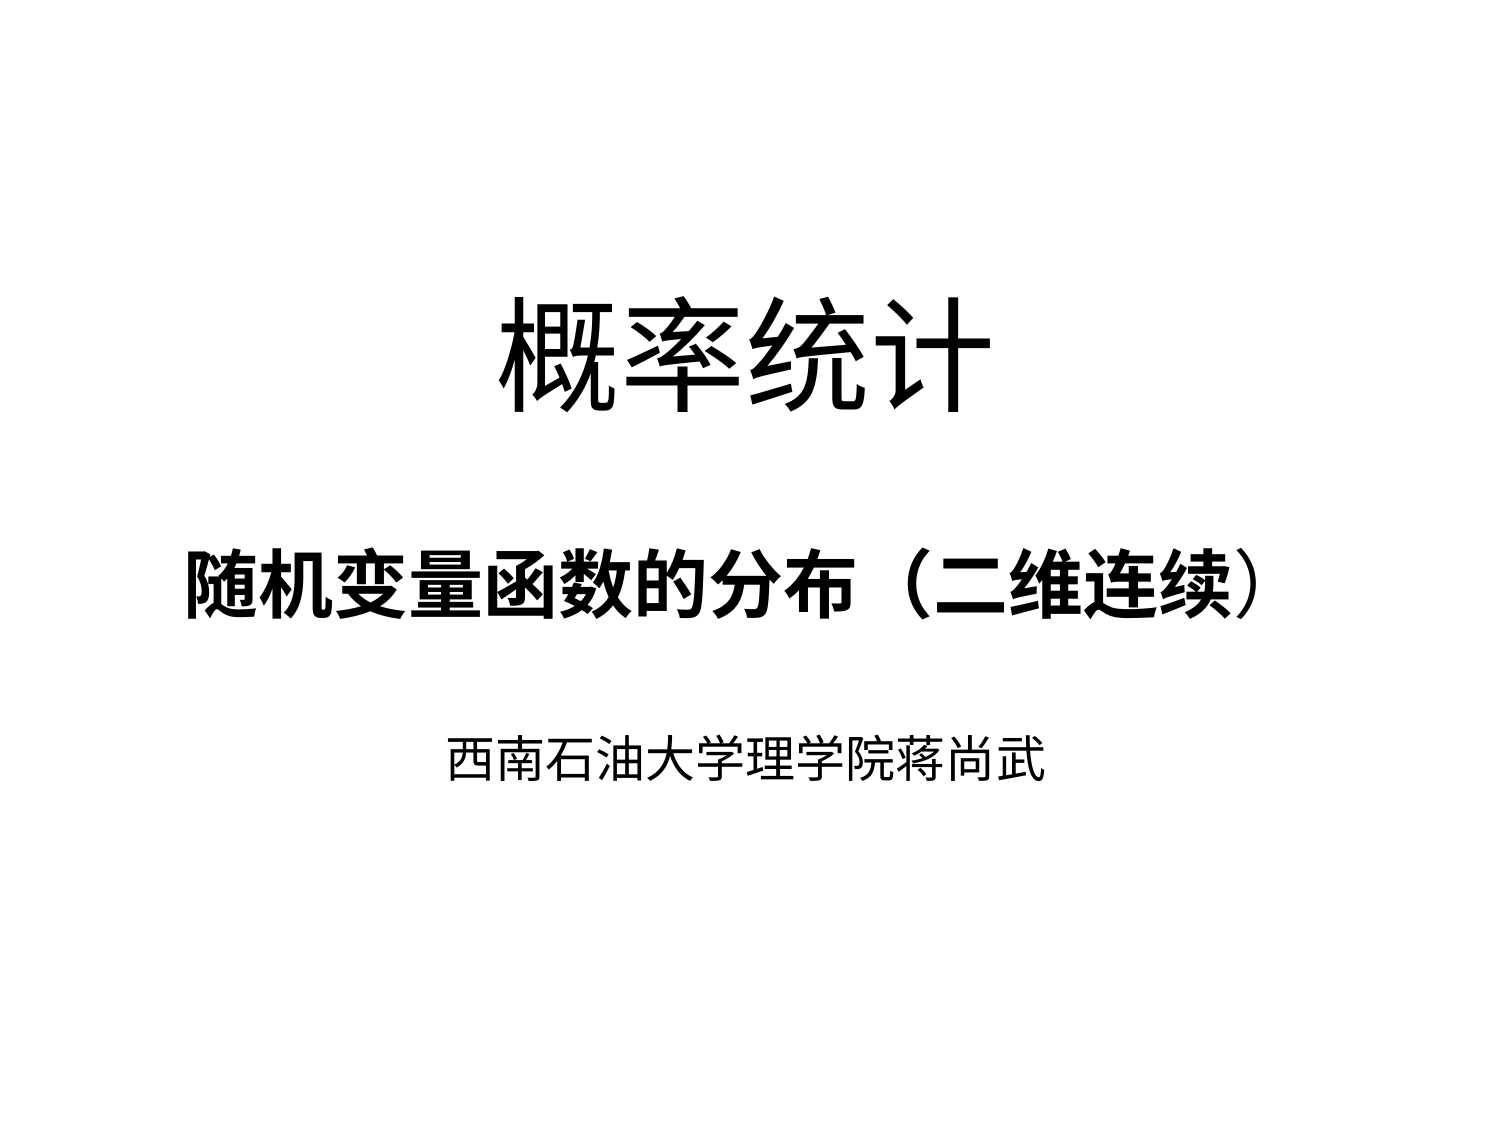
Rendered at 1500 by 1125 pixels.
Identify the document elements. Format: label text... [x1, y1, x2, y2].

title 概率统计 随机变量函数的分布（二维连续） 西南石油大学理学院蒋尚武 [64, 66, 1427, 1059]
